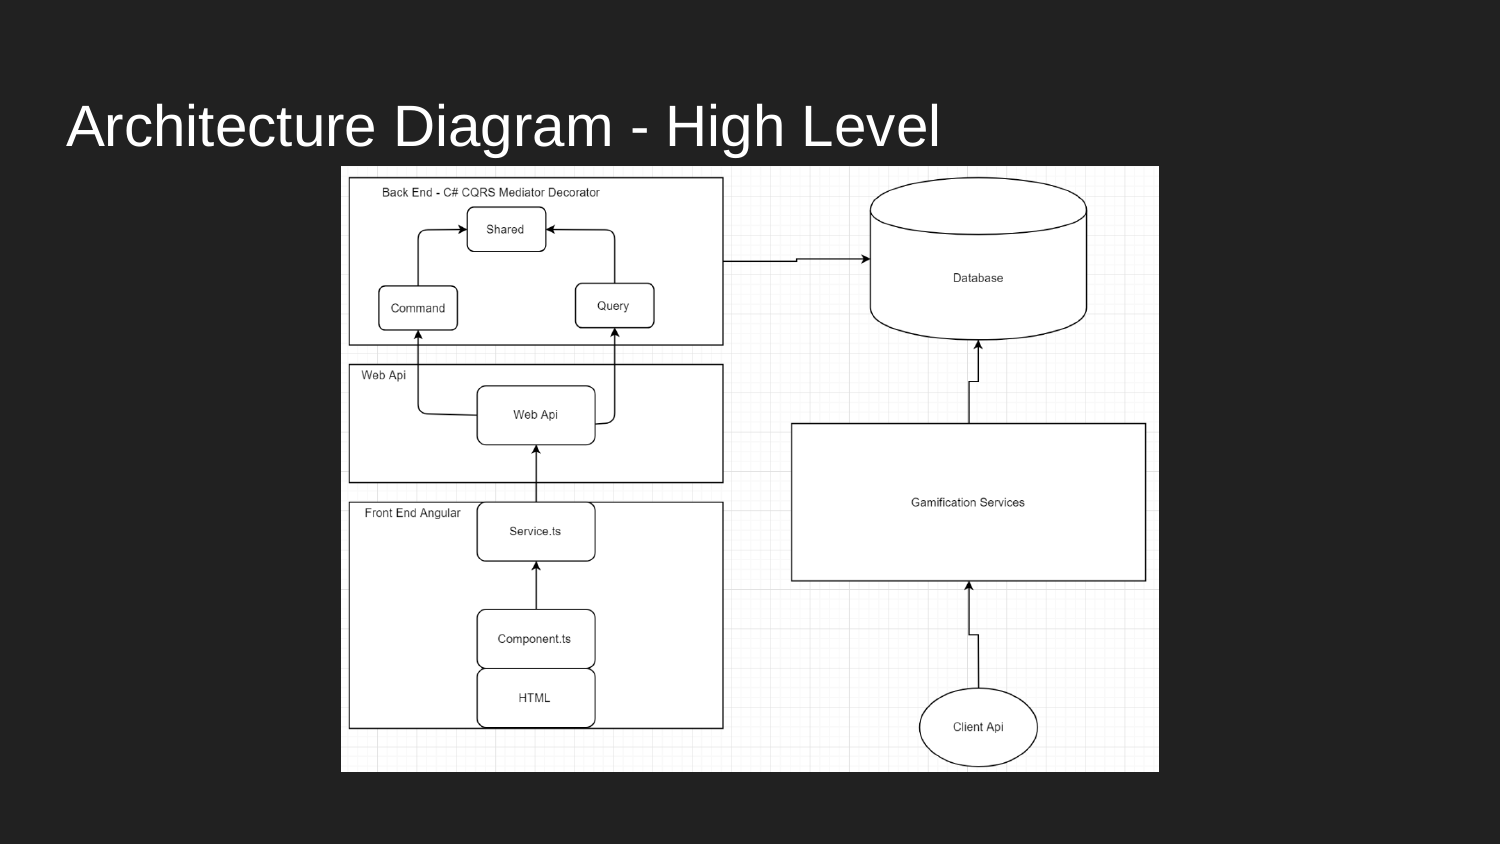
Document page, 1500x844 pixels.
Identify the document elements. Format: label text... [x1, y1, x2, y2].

title Architecture Diagram - High Level [51, 72, 1449, 167]
picture [341, 166, 1159, 773]
